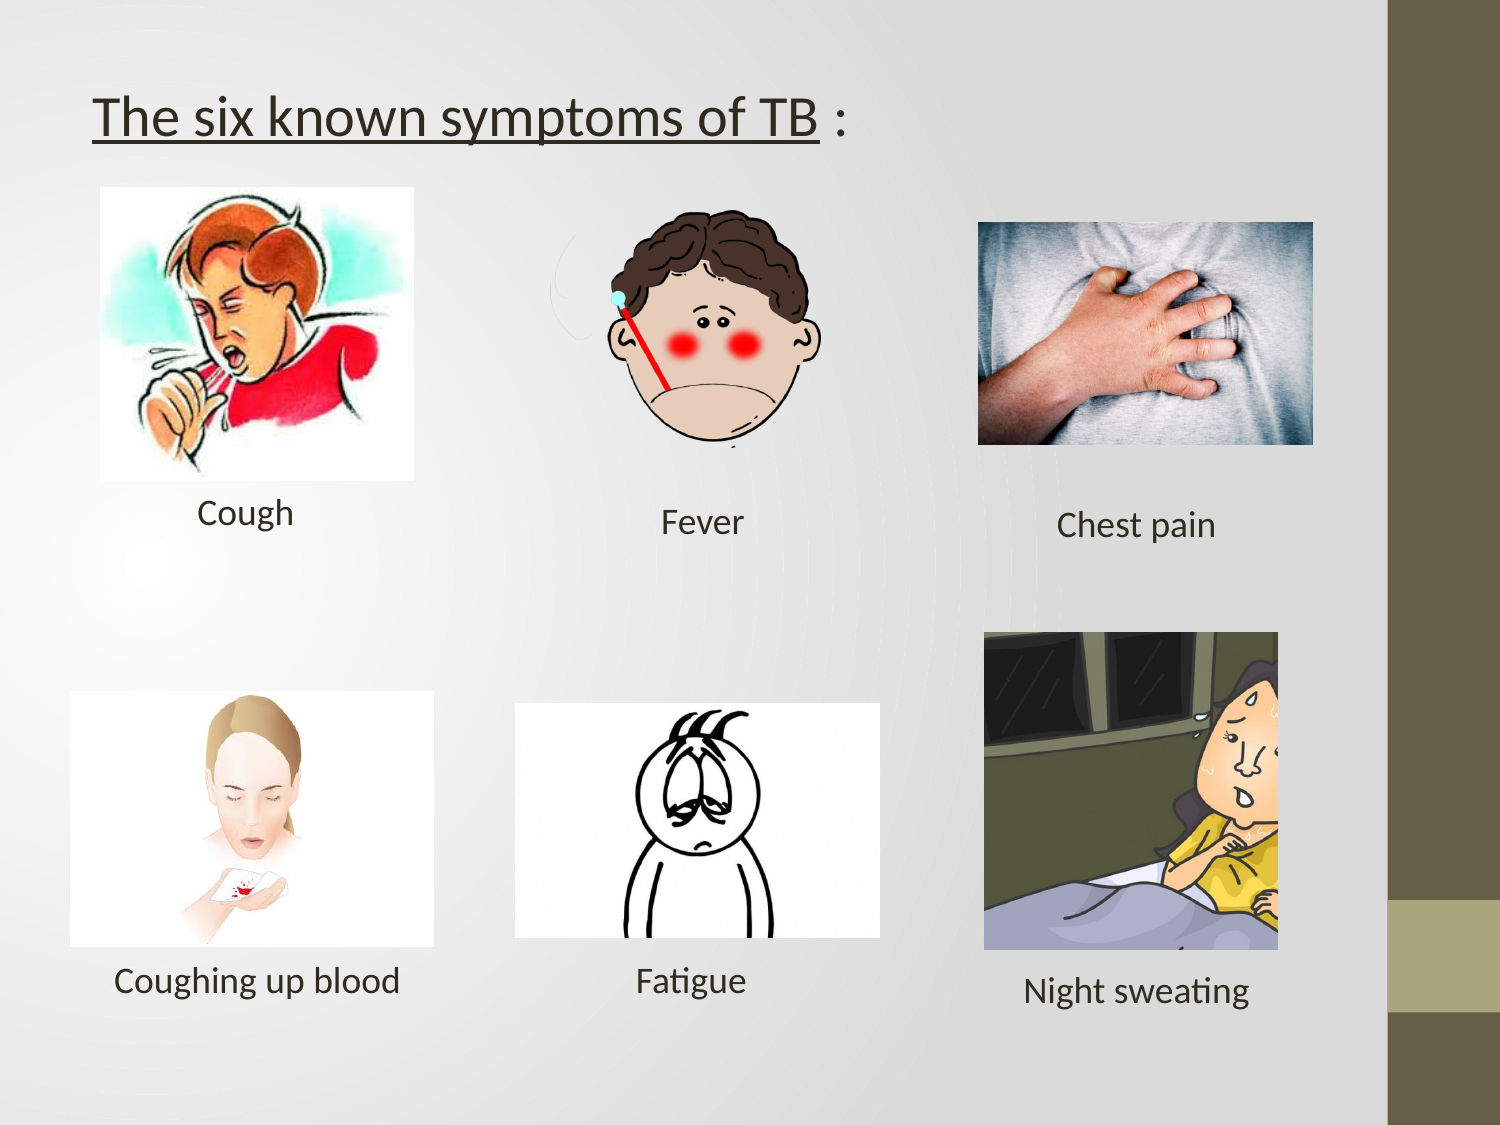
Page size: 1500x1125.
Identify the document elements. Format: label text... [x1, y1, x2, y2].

text_box Fatigue [527, 949, 856, 1009]
text_box Cough [117, 488, 375, 541]
text_box The six known symptoms of TB : [58, 70, 1325, 1055]
picture [977, 222, 1313, 445]
picture [69, 690, 435, 948]
picture [99, 186, 415, 481]
picture [550, 210, 821, 449]
text_box Fever [574, 490, 832, 550]
text_box Coughing up blood [93, 954, 422, 1009]
picture [983, 632, 1278, 950]
text_box Chest pain [1007, 492, 1266, 552]
picture [515, 703, 880, 938]
text_box Night sweating [972, 958, 1301, 1019]
